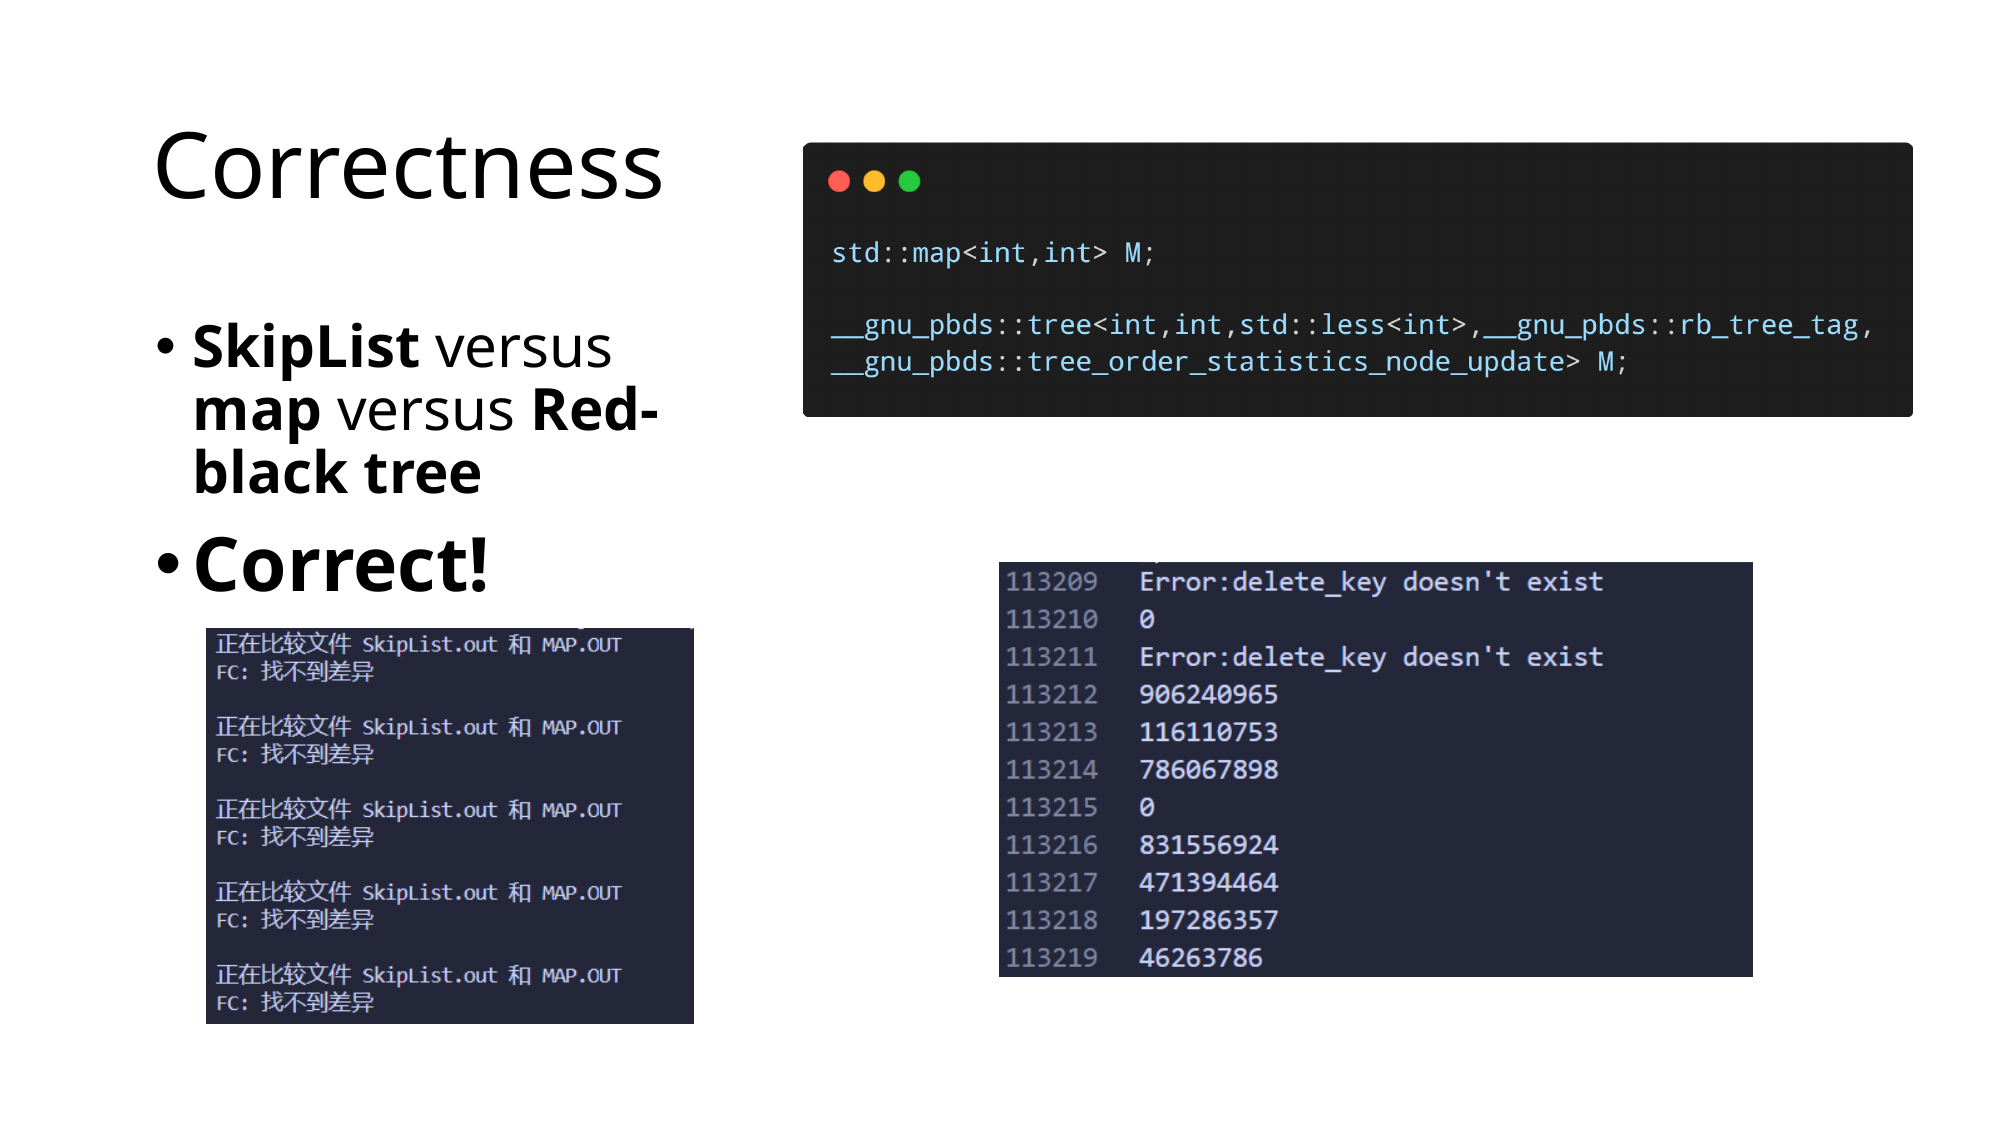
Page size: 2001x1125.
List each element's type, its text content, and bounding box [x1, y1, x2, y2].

list SkipList versus map versus Red-black tree Correct! [140, 309, 761, 1024]
picture [803, 138, 1913, 417]
picture [206, 628, 694, 1024]
picture [999, 562, 1753, 977]
title Correctness [137, 59, 1863, 278]
